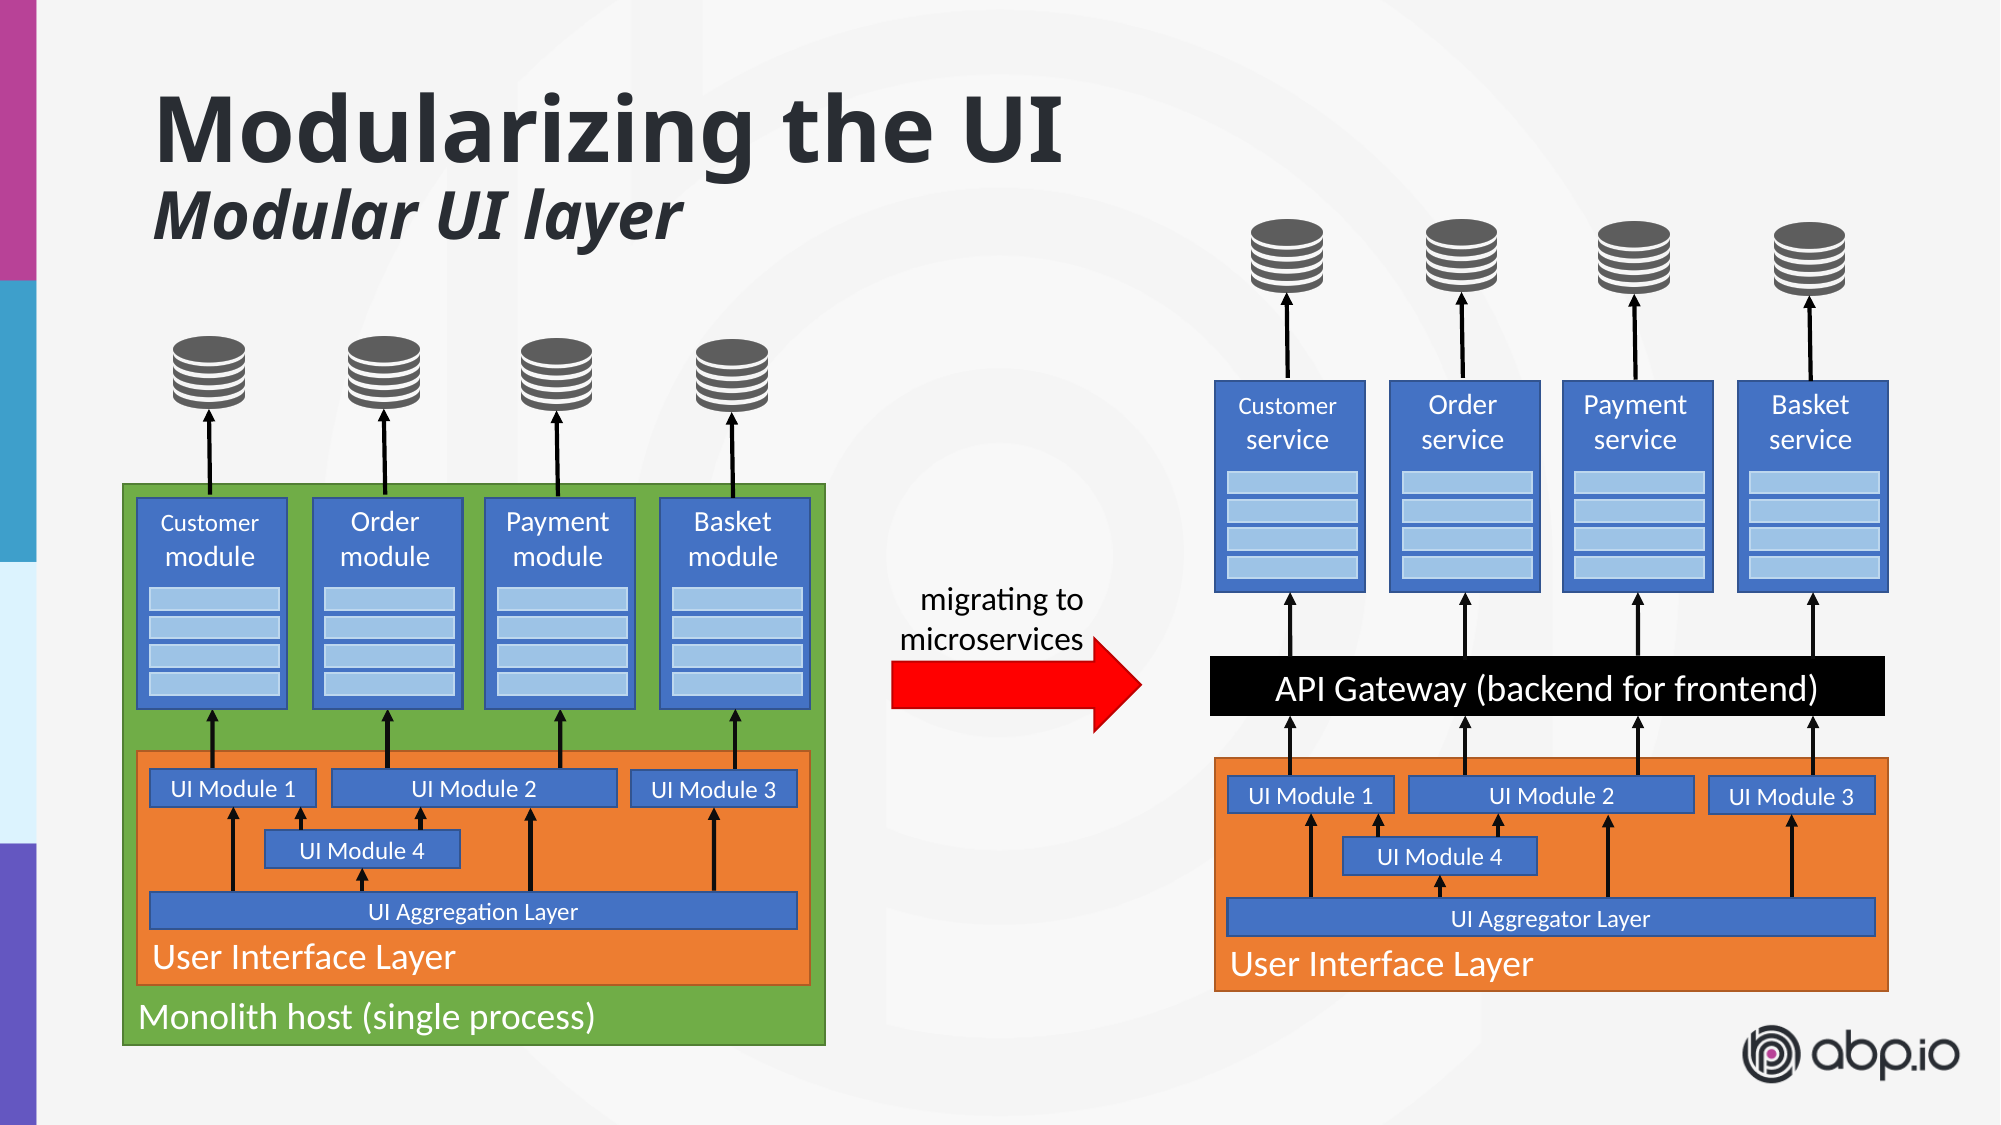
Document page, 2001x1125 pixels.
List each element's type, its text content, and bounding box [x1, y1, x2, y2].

title Modularizing the UI Modular UI layer [137, 59, 1863, 278]
text_box [497, 672, 628, 696]
text_box [1402, 471, 1533, 494]
text_box [1402, 556, 1533, 579]
text_box [149, 587, 280, 611]
text_box UI Module 4 [1342, 836, 1538, 876]
text_box Order service [1394, 377, 1532, 463]
text_box [1574, 527, 1705, 551]
text_box UI Module 1 [149, 768, 317, 808]
text_box [324, 672, 455, 696]
text_box User Interface Layer [1214, 757, 1889, 992]
text_box UI Module 2 [331, 768, 618, 808]
text_box [484, 497, 636, 710]
text_box [149, 616, 280, 639]
text_box [312, 497, 464, 710]
text_box [1749, 471, 1880, 494]
text_box migrating to microservices [884, 570, 1099, 665]
text_box [672, 616, 803, 639]
text_box [1227, 527, 1358, 551]
text_box [1214, 380, 1366, 593]
text_box UI Module 4 [264, 829, 461, 869]
text_box [136, 497, 288, 710]
text_box [497, 587, 628, 611]
text_box Order module [316, 494, 455, 580]
text_box [149, 672, 280, 696]
text_box UI Module 3 [1708, 775, 1876, 815]
text_box [324, 644, 455, 668]
text_box [1749, 556, 1880, 579]
text_box API Gateway (backend for frontend) [1210, 656, 1885, 716]
text_box [1227, 499, 1358, 523]
text_box UI Module 1 [1227, 775, 1395, 814]
text_box [1402, 527, 1533, 551]
text_box Customer service [1218, 377, 1357, 463]
text_box [659, 497, 811, 710]
text_box UI Module 3 [630, 769, 798, 808]
text_box [1574, 499, 1705, 523]
text_box [324, 616, 455, 639]
text_box [1562, 380, 1714, 593]
text_box [1402, 499, 1533, 523]
text_box [891, 641, 1143, 734]
text_box [672, 672, 803, 696]
text_box Basket service [1741, 377, 1880, 463]
text_box [497, 616, 628, 639]
text_box [1737, 380, 1889, 593]
picture [0, 0, 2001, 1125]
text_box Payment service [1566, 377, 1705, 463]
text_box [1574, 556, 1705, 579]
text_box User Interface Layer [136, 750, 811, 986]
text_box Monolith host (single process) [122, 483, 826, 1046]
text_box UI Aggregator Layer [1226, 897, 1876, 937]
text_box Payment module [489, 494, 627, 580]
text_box [1389, 380, 1541, 593]
text_box UI Aggregation Layer [149, 891, 798, 930]
text_box [1227, 556, 1358, 579]
text_box Customer module [141, 494, 279, 580]
text_box Basket module [664, 494, 802, 580]
text_box [1749, 499, 1880, 523]
text_box [672, 644, 803, 668]
text_box [672, 587, 803, 611]
text_box [1227, 471, 1358, 494]
text_box [497, 644, 628, 668]
text_box UI Module 2 [1408, 775, 1695, 814]
text_box [149, 644, 280, 668]
text_box [1574, 471, 1705, 494]
text_box [1749, 527, 1880, 551]
text_box [324, 587, 455, 611]
